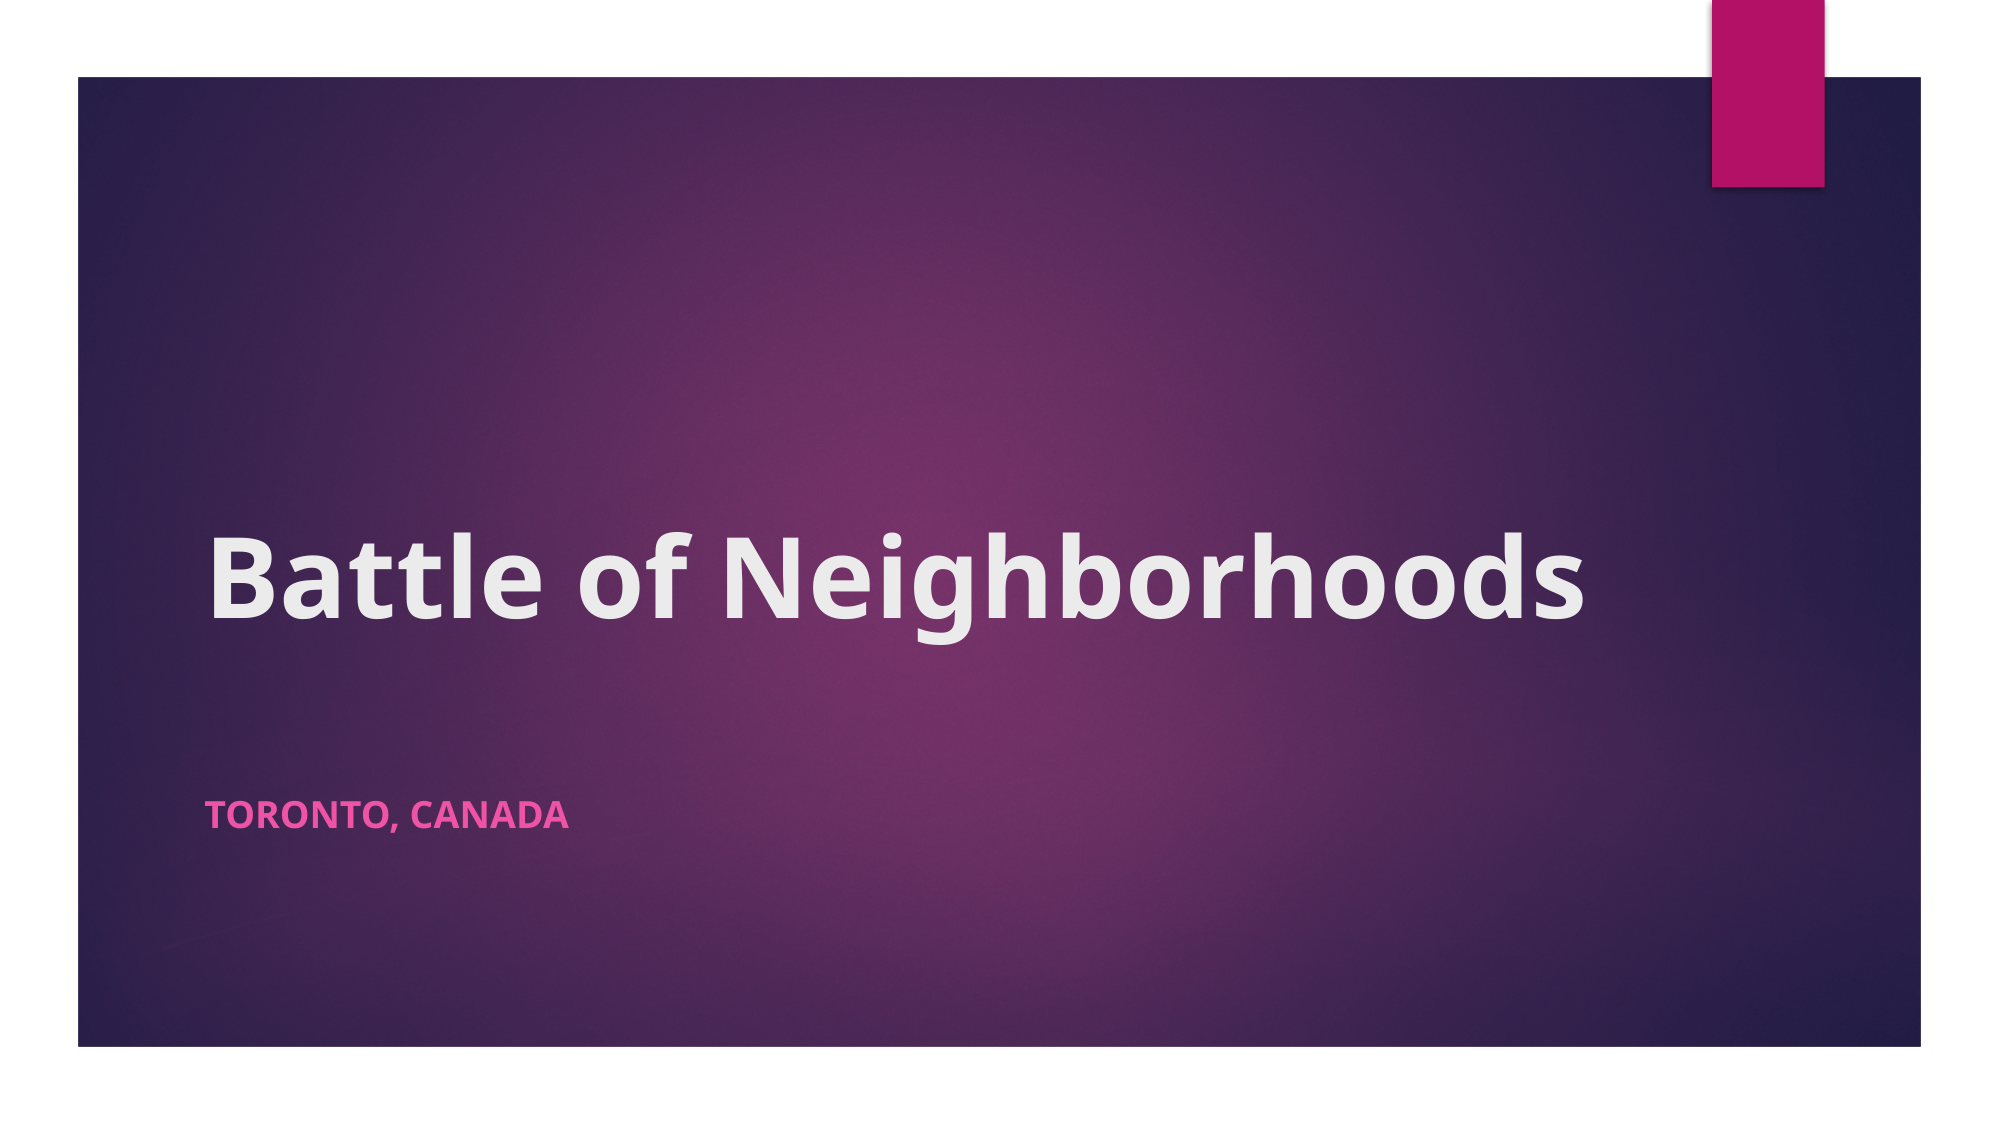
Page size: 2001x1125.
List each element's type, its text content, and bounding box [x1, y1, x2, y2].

subtitle Toronto, Canada [189, 783, 1638, 925]
title Battle of Neighborhoods [189, 344, 1638, 783]
